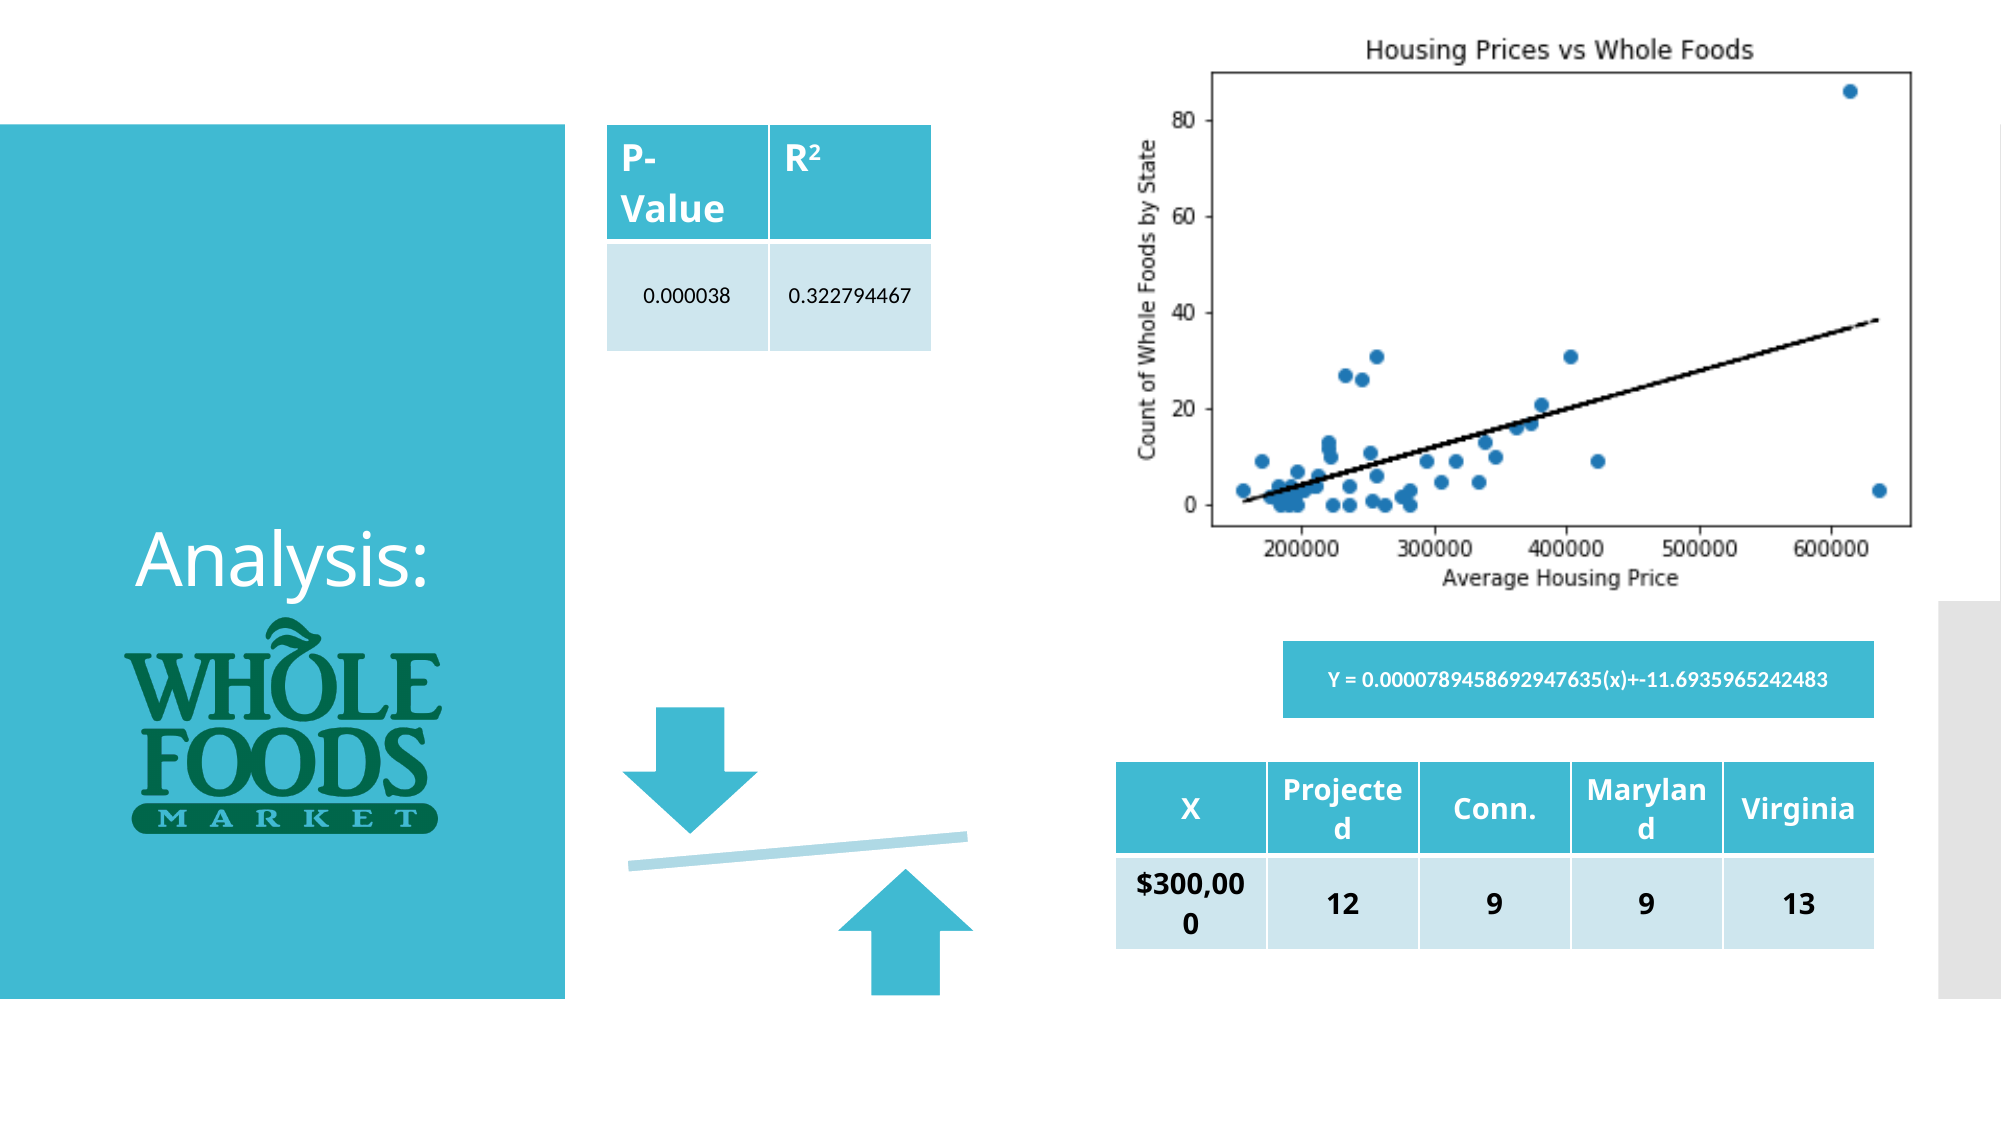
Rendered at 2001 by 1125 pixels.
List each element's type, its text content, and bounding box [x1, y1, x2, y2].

table_cell 0.322794467 [770, 244, 931, 351]
table_cell 0.000038 [607, 244, 768, 351]
table_header Maryland [1572, 762, 1722, 853]
picture [1099, 0, 2000, 601]
table_header R2 [770, 125, 931, 239]
title Analysis: [41, 184, 525, 940]
table_cell 9 [1420, 858, 1570, 949]
table_cell 9 [1572, 858, 1722, 949]
table_header Conn. [1420, 762, 1570, 853]
table_header Virginia [1724, 762, 1874, 853]
table_header Projected [1268, 762, 1418, 853]
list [563, 689, 1033, 1013]
table_header X [1116, 762, 1266, 853]
table_cell 12 [1268, 858, 1418, 949]
picture [124, 617, 442, 835]
table_header P-Value [607, 125, 768, 239]
table_cell $300,000 [1116, 858, 1266, 949]
table_cell 13 [1724, 858, 1874, 949]
table_header Y = 0.0000789458692947635(x)+-11.6935965242483 [1283, 641, 1874, 718]
